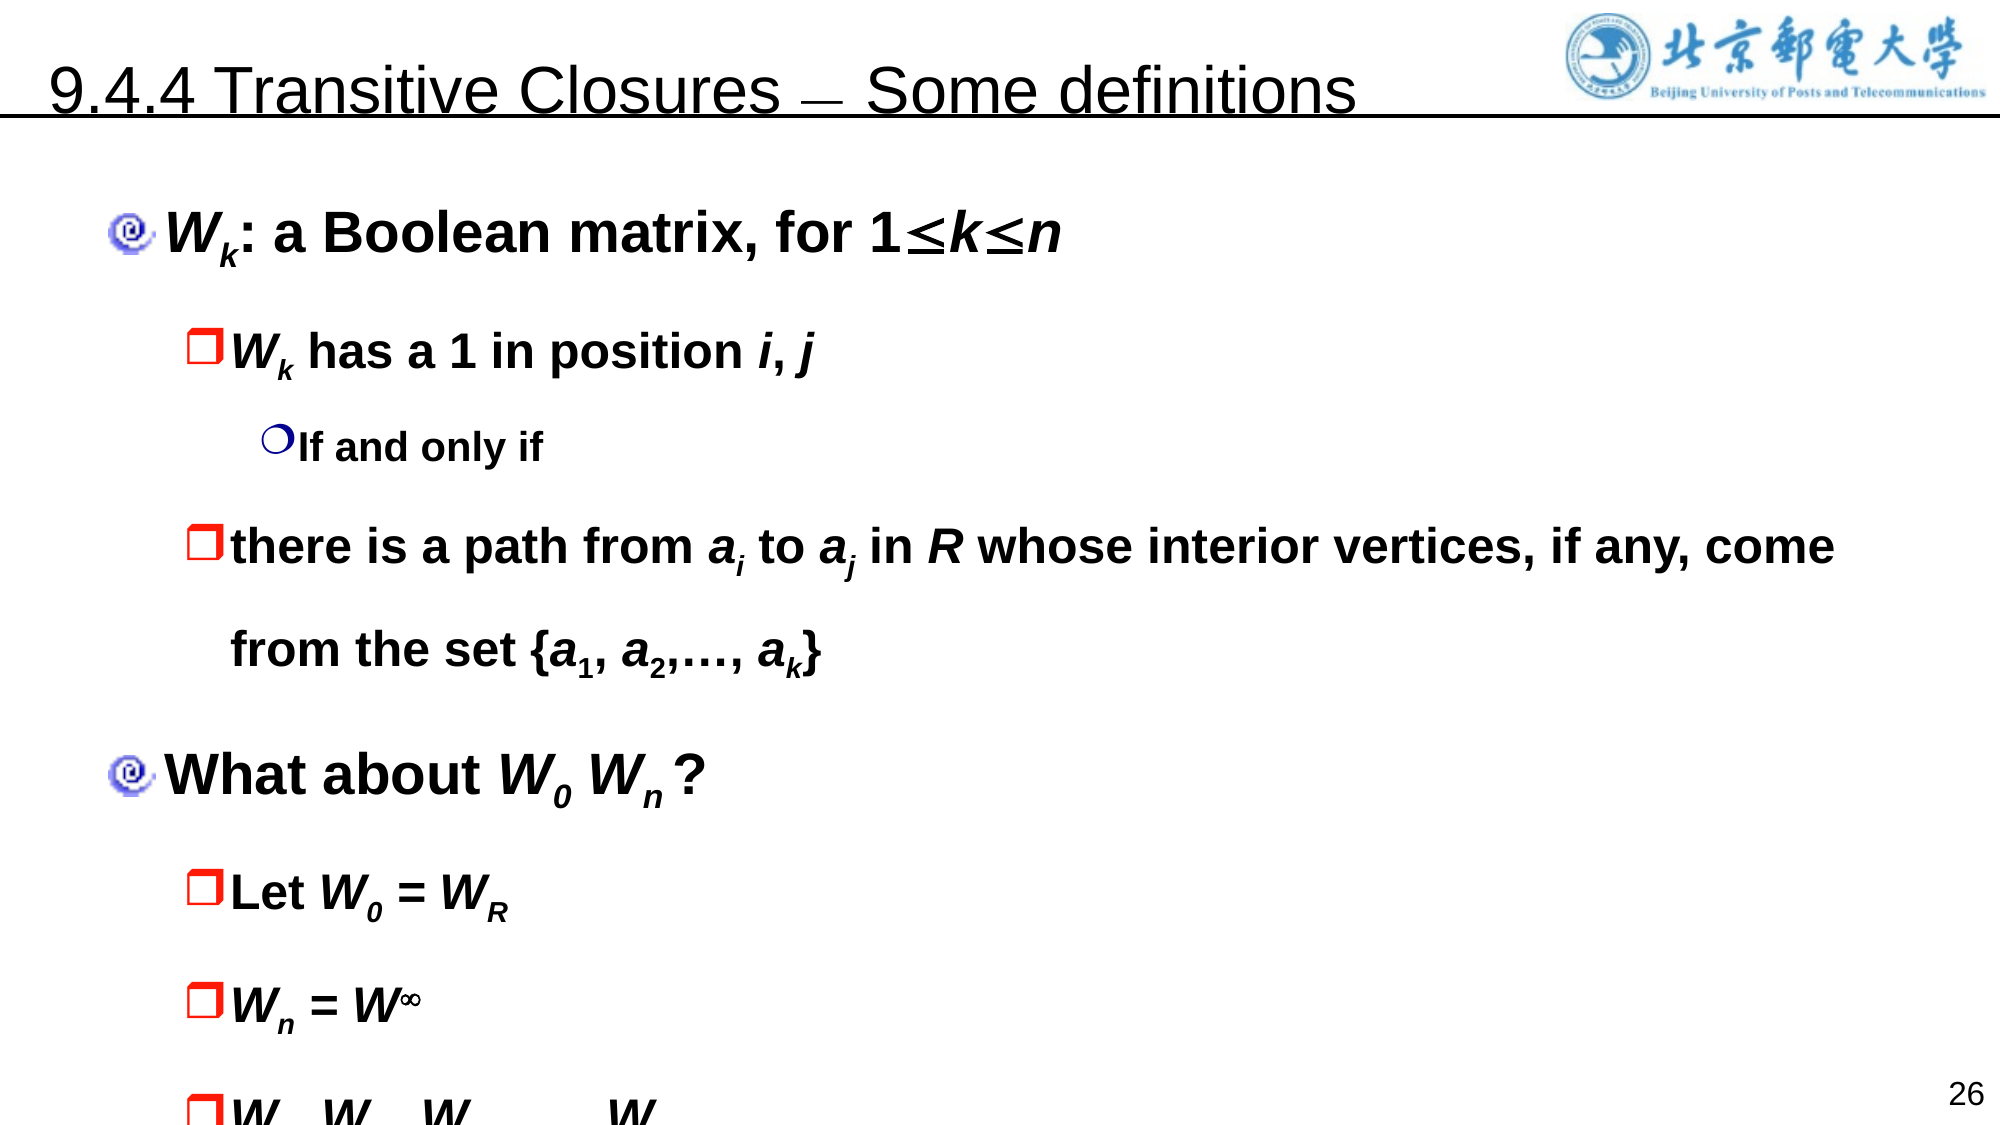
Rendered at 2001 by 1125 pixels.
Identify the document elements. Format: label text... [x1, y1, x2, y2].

picture [108, 755, 156, 797]
picture [108, 213, 156, 255]
picture [1848, 13, 1988, 101]
text_box 9.4.4 Transitive Closures — Some definitions [34, 0, 1848, 135]
text_box Wk: a Boolean matrix, for 1kn Wk has a 1 in position i, j If and only if there is a path from ai to aj in R whose interior vertices, if any, come from the set {a1, a2,…, ak} What about W0 Wn ? Let W0 = WR Wn = W W0, W1 , W2 , … , Wn [93, 147, 1907, 826]
